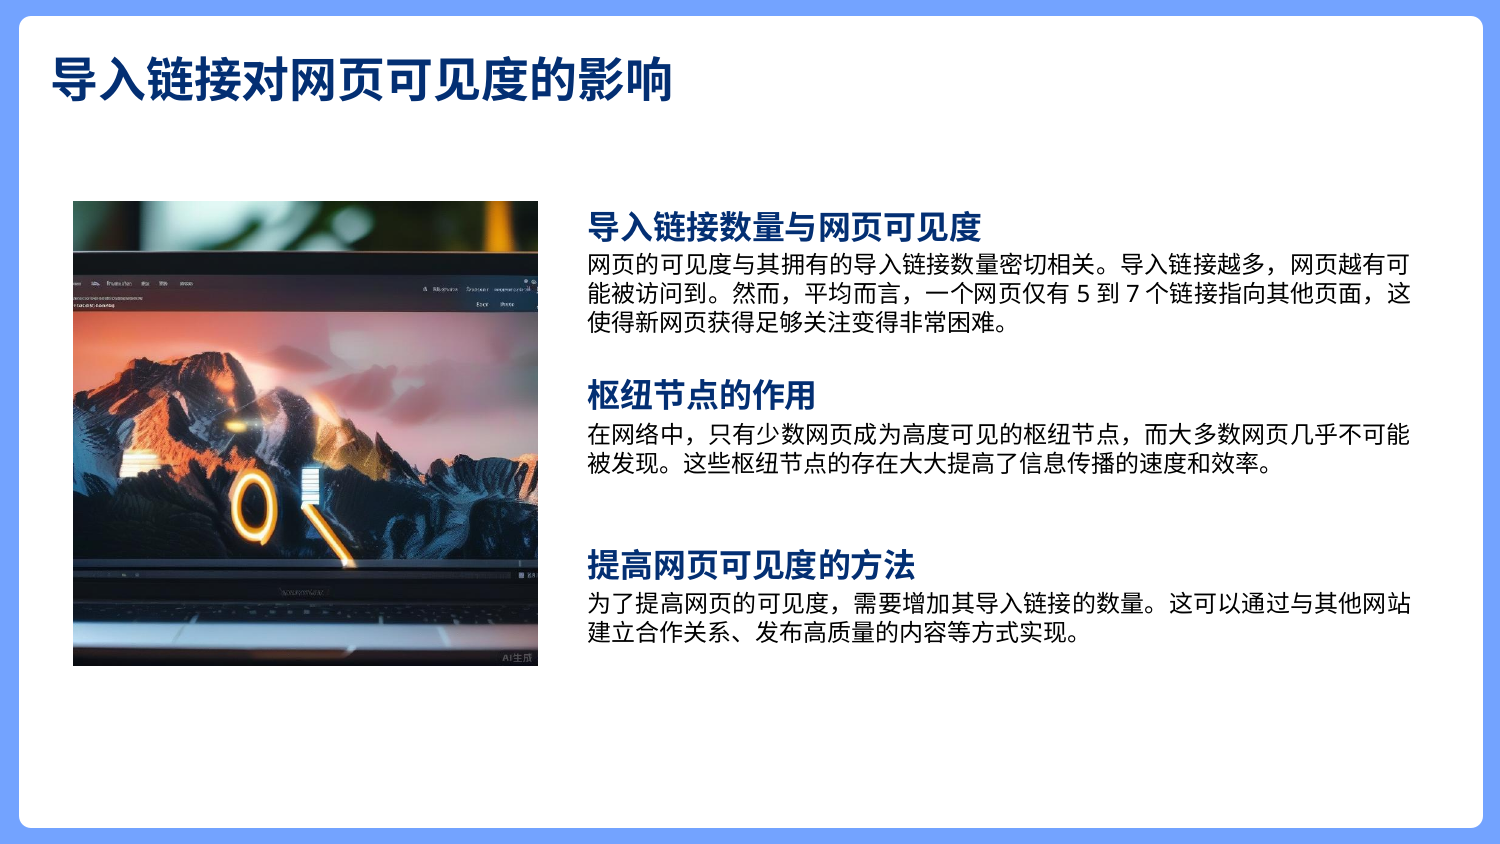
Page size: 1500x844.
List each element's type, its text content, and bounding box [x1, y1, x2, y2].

text_box 提高网页可见度的方法 [571, 524, 1370, 572]
text_box 导入链接对网页可见度的影响 [34, 26, 1368, 123]
text_box 网页的可见度与其拥有的导入链接数量密切相关。导入链接越多，网页越有可能被访问到。然而，平均而言，一个网页仅有5到7个链接指向其他页面，这使得新网页获得足够关注变得非常困难。 [571, 234, 1427, 352]
text_box 枢纽节点的作用 [571, 354, 1312, 403]
picture [0, 0, 1500, 844]
text_box 在网络中，只有少数网页成为高度可见的枢纽节点，而大多数网页几乎不可能被发现。这些枢纽节点的存在大大提高了信息传播的速度和效率。 [571, 403, 1427, 493]
text_box 为了提高网页的可见度，需要增加其导入链接的数量。这可以通过与其他网站建立合作关系、发布高质量的内容等方式实现。 [571, 572, 1427, 662]
text_box 导入链接数量与网页可见度 [571, 185, 1115, 234]
